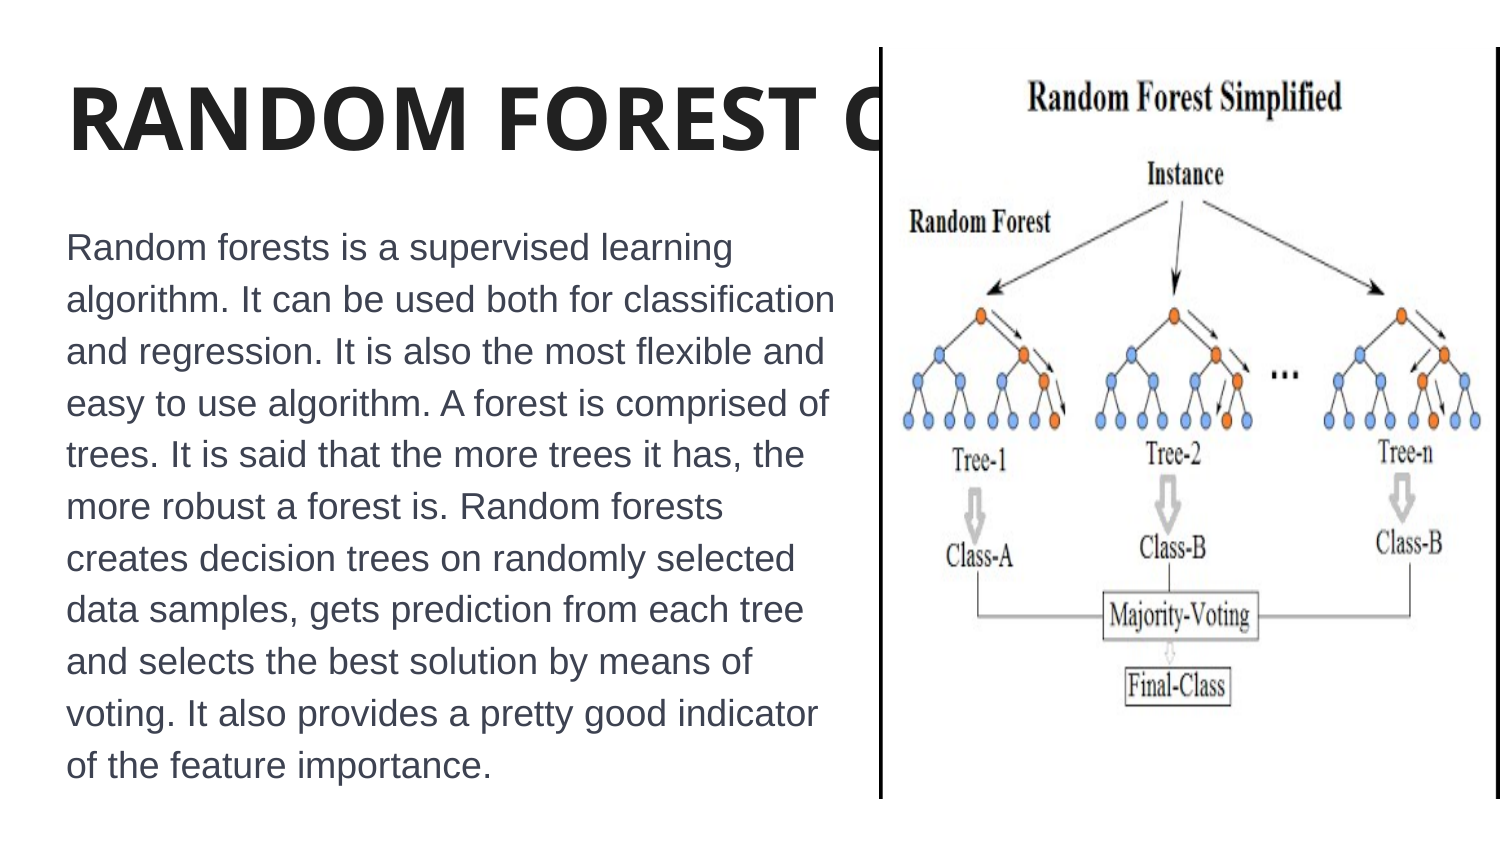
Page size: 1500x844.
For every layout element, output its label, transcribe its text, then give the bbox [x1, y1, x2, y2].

picture [879, 47, 1500, 799]
title RANDOM FOREST CLASSIFIER [51, 48, 877, 180]
list Random forests is a supervised learning algorithm. It can be used both for classification and regression. It is also the most flexible and easy to use algorithm. A forest is comprised of trees. It is said that the more trees it has, the more robust a forest is. Random forests creates decision trees on randomly selected data samples, gets prediction from each tree and selects the best solution by means of voting. It also provides a pretty good indicator of the feature importance. [51, 201, 855, 722]
